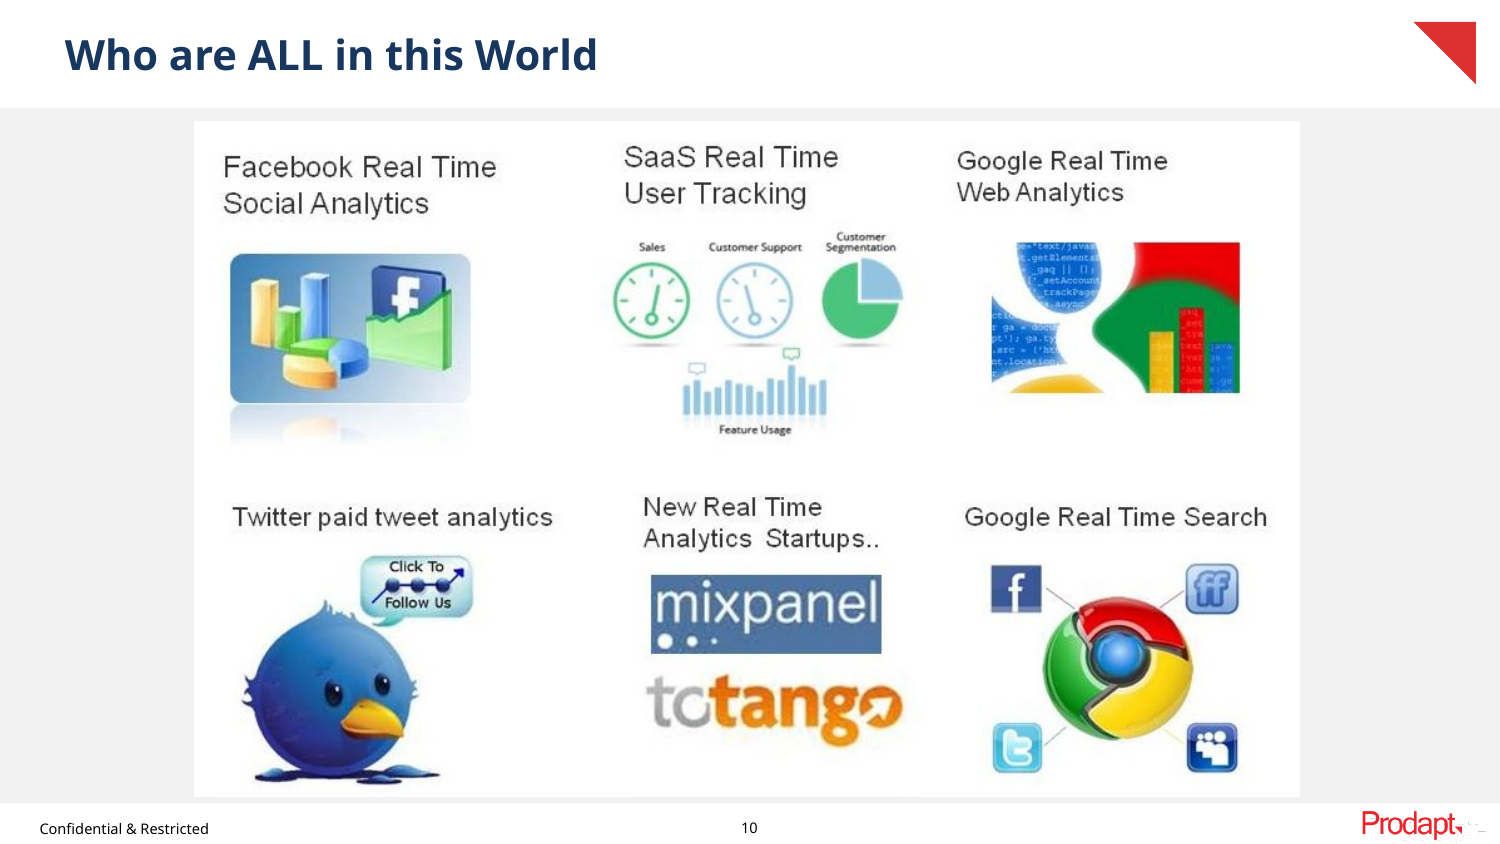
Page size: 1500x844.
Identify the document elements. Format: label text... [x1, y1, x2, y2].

text_box Who are ALL in this World [49, 0, 1462, 108]
picture [193, 121, 1301, 798]
text_box <number> [717, 816, 781, 841]
picture [1360, 809, 1486, 844]
